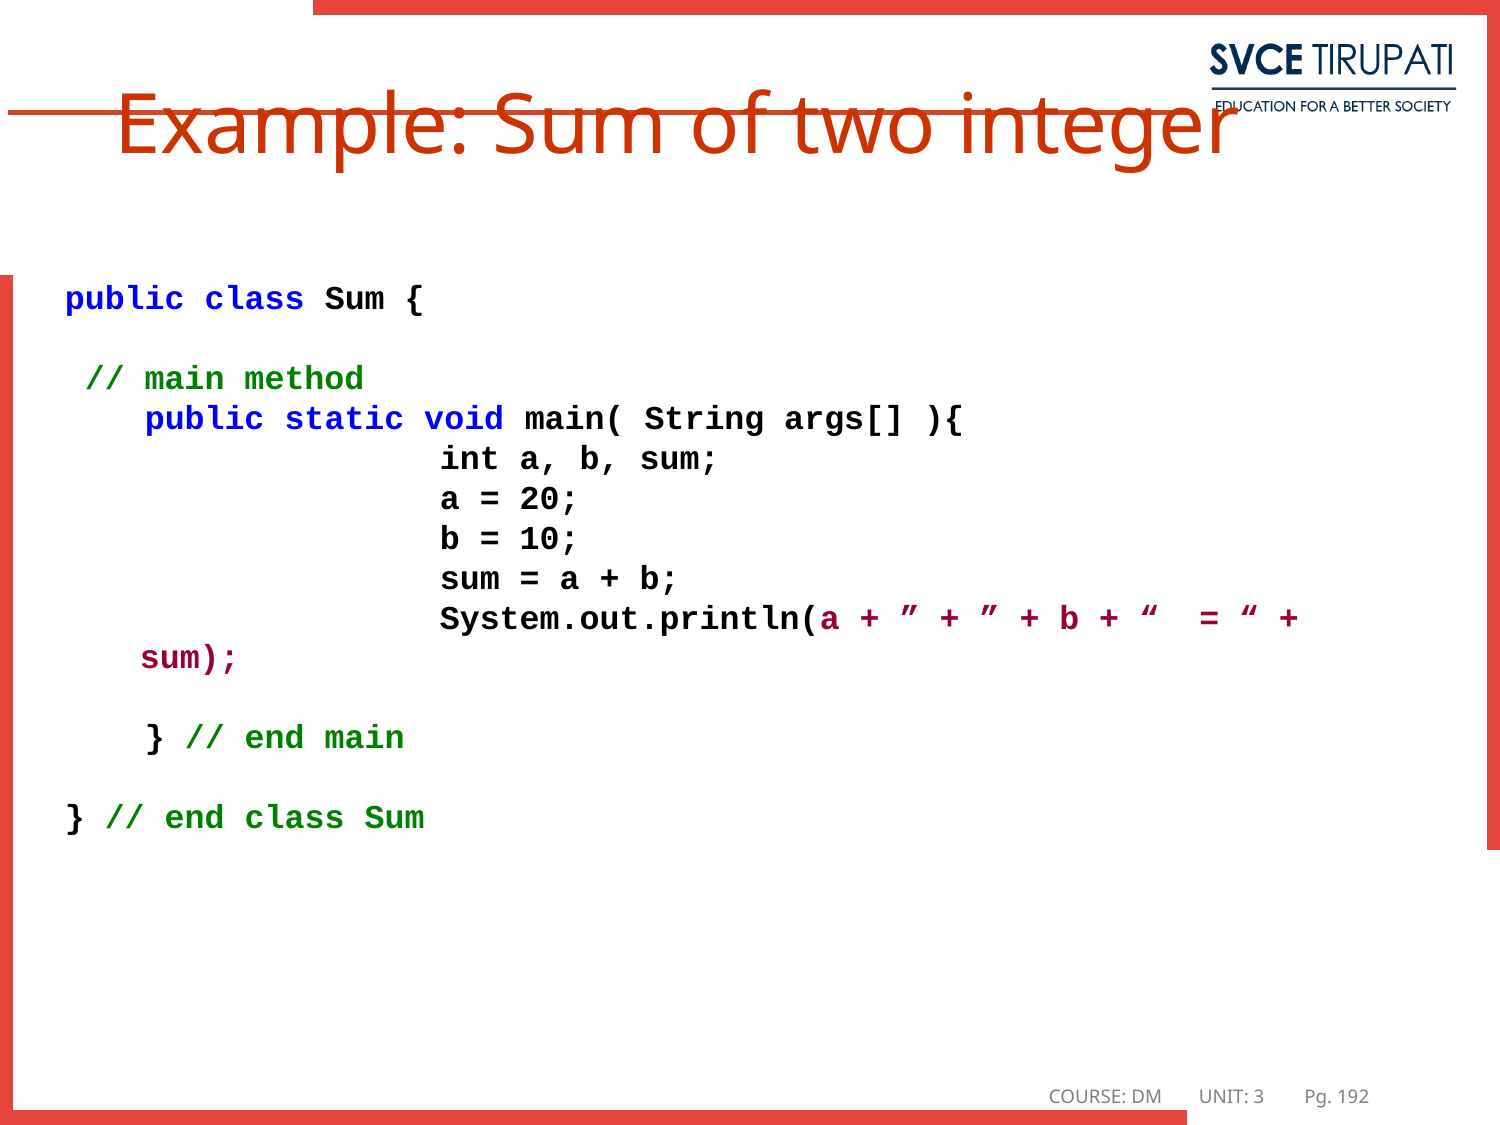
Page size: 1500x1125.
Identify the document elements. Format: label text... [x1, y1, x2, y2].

picture [1185, 20, 1477, 124]
text_box public class Sum { // main method public static void main( String args[] ){ int a, b, sum; a = 20; b = 10; sum = a + b; System.out.println(a + ” + ” + b + “ = “ + sum); } // end main } // end class Sum [49, 229, 1400, 843]
text_box Example: Sum of two integer [99, 37, 1295, 178]
